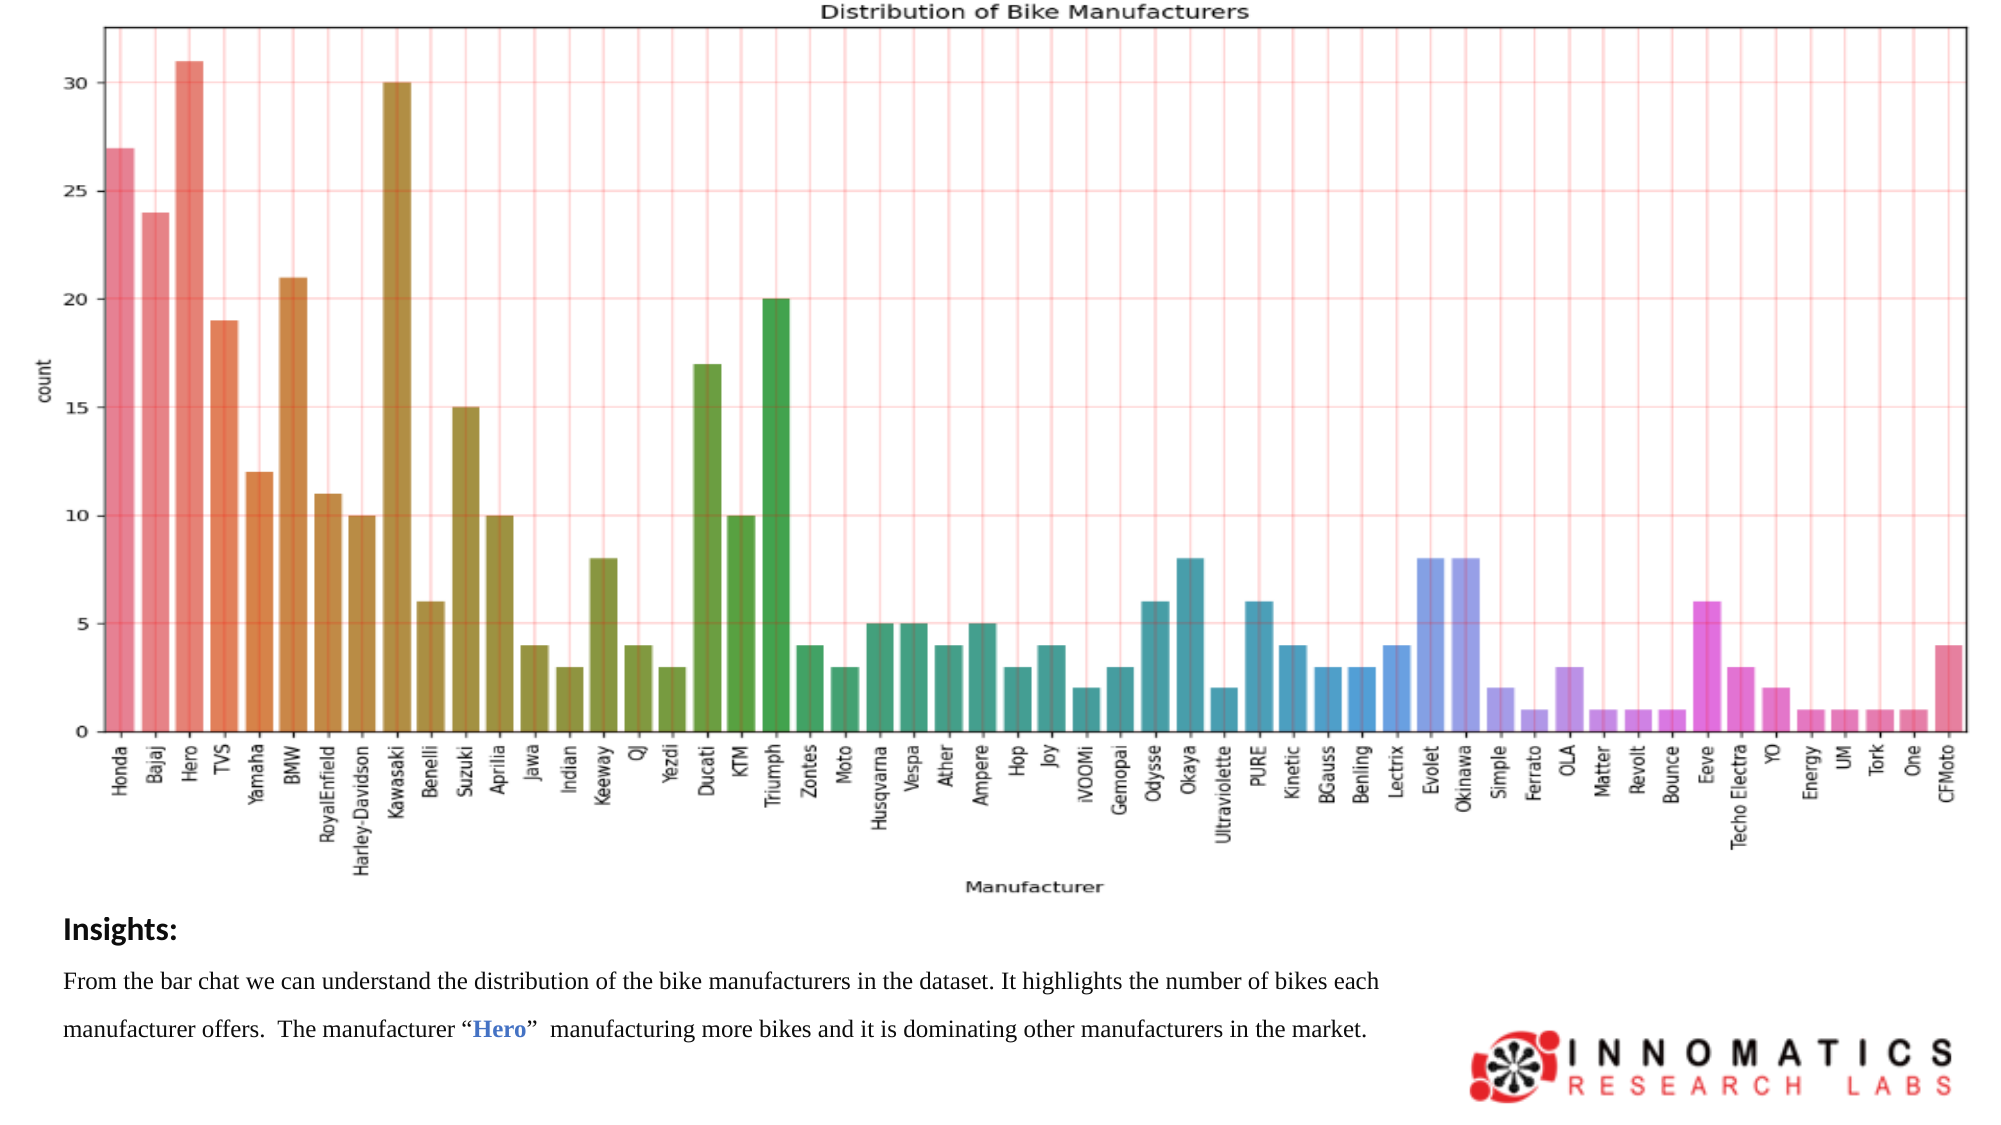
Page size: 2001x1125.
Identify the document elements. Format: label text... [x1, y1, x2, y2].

list Insights: From the bar chat we can understand the distribution of the bike manufacturers in the dataset. It highlights the number of bikes each manufacturer offers. The manufacturer “Hero” manufacturing more bikes and it is dominating other manufacturers in the market. [10, 925, 1449, 1082]
picture [1445, 1014, 1975, 1125]
picture [10, 0, 1984, 917]
